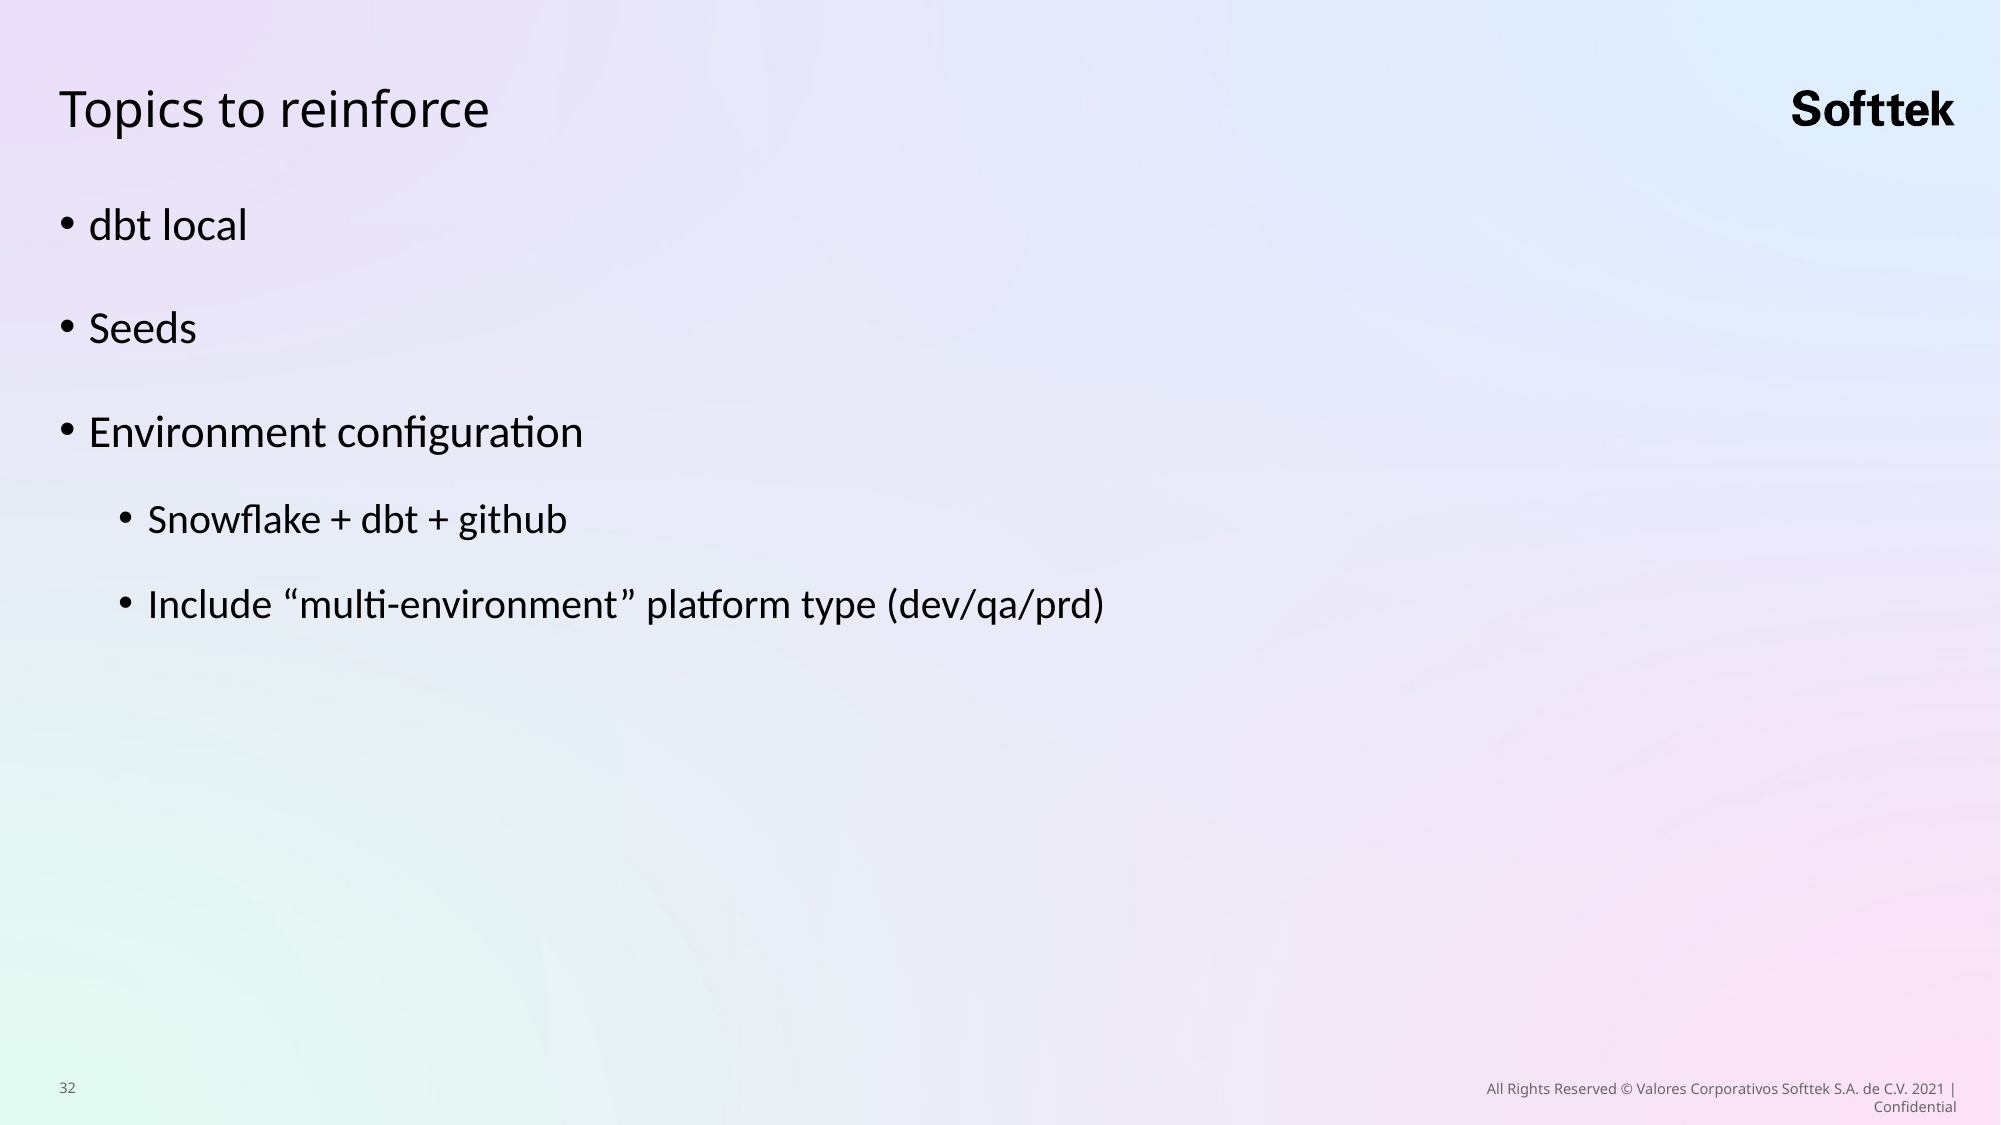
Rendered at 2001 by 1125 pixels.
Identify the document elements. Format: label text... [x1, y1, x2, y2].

list dbt local Seeds Environment configuration Snowflake + dbt + github Include “multi-environment” platform type (dev/qa/prd) [44, 159, 1955, 1067]
picture [0, 0, 2001, 1125]
title Topics to reinforce [44, 70, 1768, 145]
